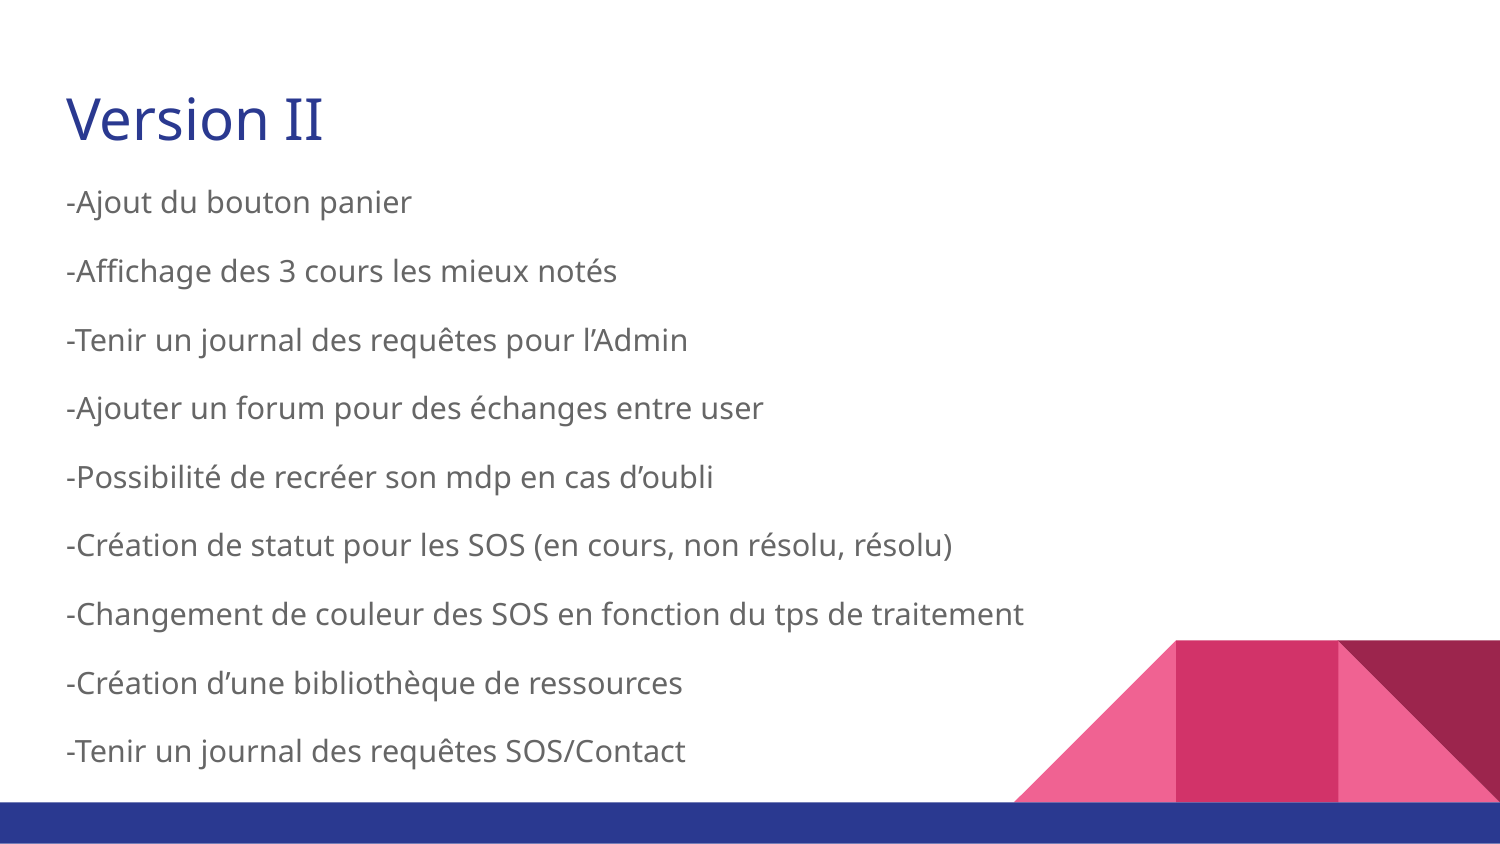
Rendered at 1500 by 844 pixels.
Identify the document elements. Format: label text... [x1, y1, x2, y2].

list -Ajout du bouton panier -Affichage des 3 cours les mieux notés -Tenir un journal des requêtes pour l’Admin -Ajouter un forum pour des échanges entre user -Possibilité de recréer son mdp en cas d’oubli -Création de statut pour les SOS (en cours, non résolu, résolu) -Changement de couleur des SOS en fonction du tps de traitement -Création d’une bibliothèque de ressources -Tenir un journal des requêtes SOS/Contact [51, 153, 1449, 788]
title Version II [51, 67, 1449, 153]
